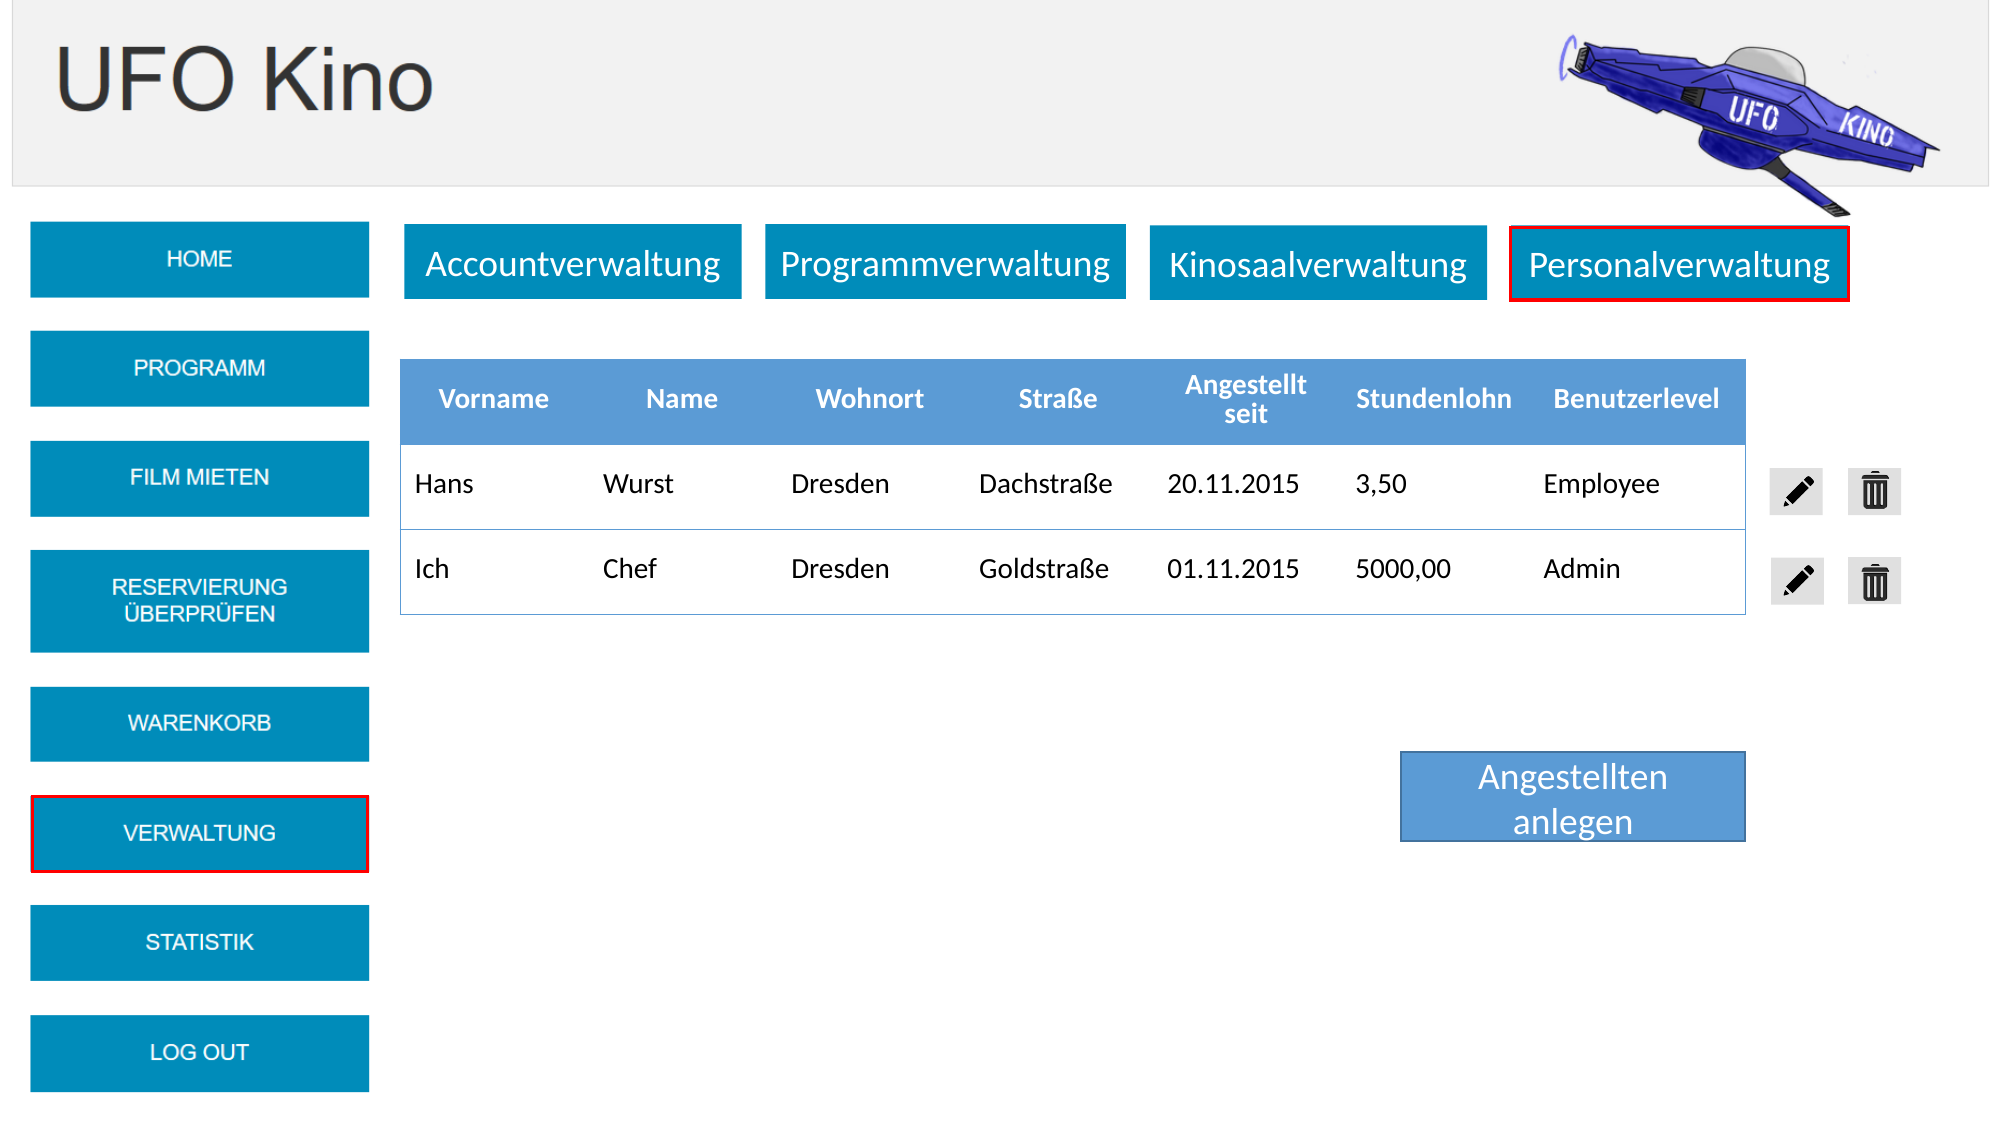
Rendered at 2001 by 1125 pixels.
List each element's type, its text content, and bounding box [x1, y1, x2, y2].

picture [1765, 459, 1831, 525]
table_cell Goldstraße [964, 530, 1152, 614]
table_cell 3,50 [1340, 445, 1529, 529]
picture [1853, 561, 1897, 605]
table_cell Dresden [776, 445, 964, 529]
table_header Angestellt seit [1152, 360, 1340, 444]
picture [0, 0, 2000, 1105]
table_cell Ich [401, 530, 588, 614]
table_header Benutzerlevel [1529, 360, 1745, 444]
table_header Stundenlohn [1340, 360, 1529, 444]
text_box [1847, 556, 1902, 605]
text_box Kinosaalverwaltung [1149, 227, 1488, 301]
table_cell Admin [1529, 530, 1745, 614]
table_cell Hans [401, 445, 588, 529]
picture [1765, 548, 1831, 614]
table_header Straße [964, 360, 1152, 444]
table_header Vorname [401, 360, 588, 444]
table_cell Wurst [588, 445, 776, 529]
text_box [1847, 467, 1902, 516]
table_cell 01.11.2015 [1152, 530, 1340, 614]
text_box Angestellten anlegen [1400, 751, 1746, 842]
table_cell Dresden [776, 530, 964, 614]
table_cell Employee [1529, 445, 1745, 529]
picture [1853, 468, 1897, 512]
table_header Wohnort [776, 360, 964, 444]
table_cell Dachstraße [964, 445, 1152, 529]
table_header Name [588, 360, 776, 444]
text_box [1510, 227, 1849, 301]
text_box Accountverwaltung [403, 227, 743, 300]
text_box Programmverwaltung [764, 227, 1127, 300]
table_cell 20.11.2015 [1152, 445, 1340, 529]
table_cell 5000,00 [1340, 530, 1529, 614]
table_cell Chef [588, 530, 776, 614]
